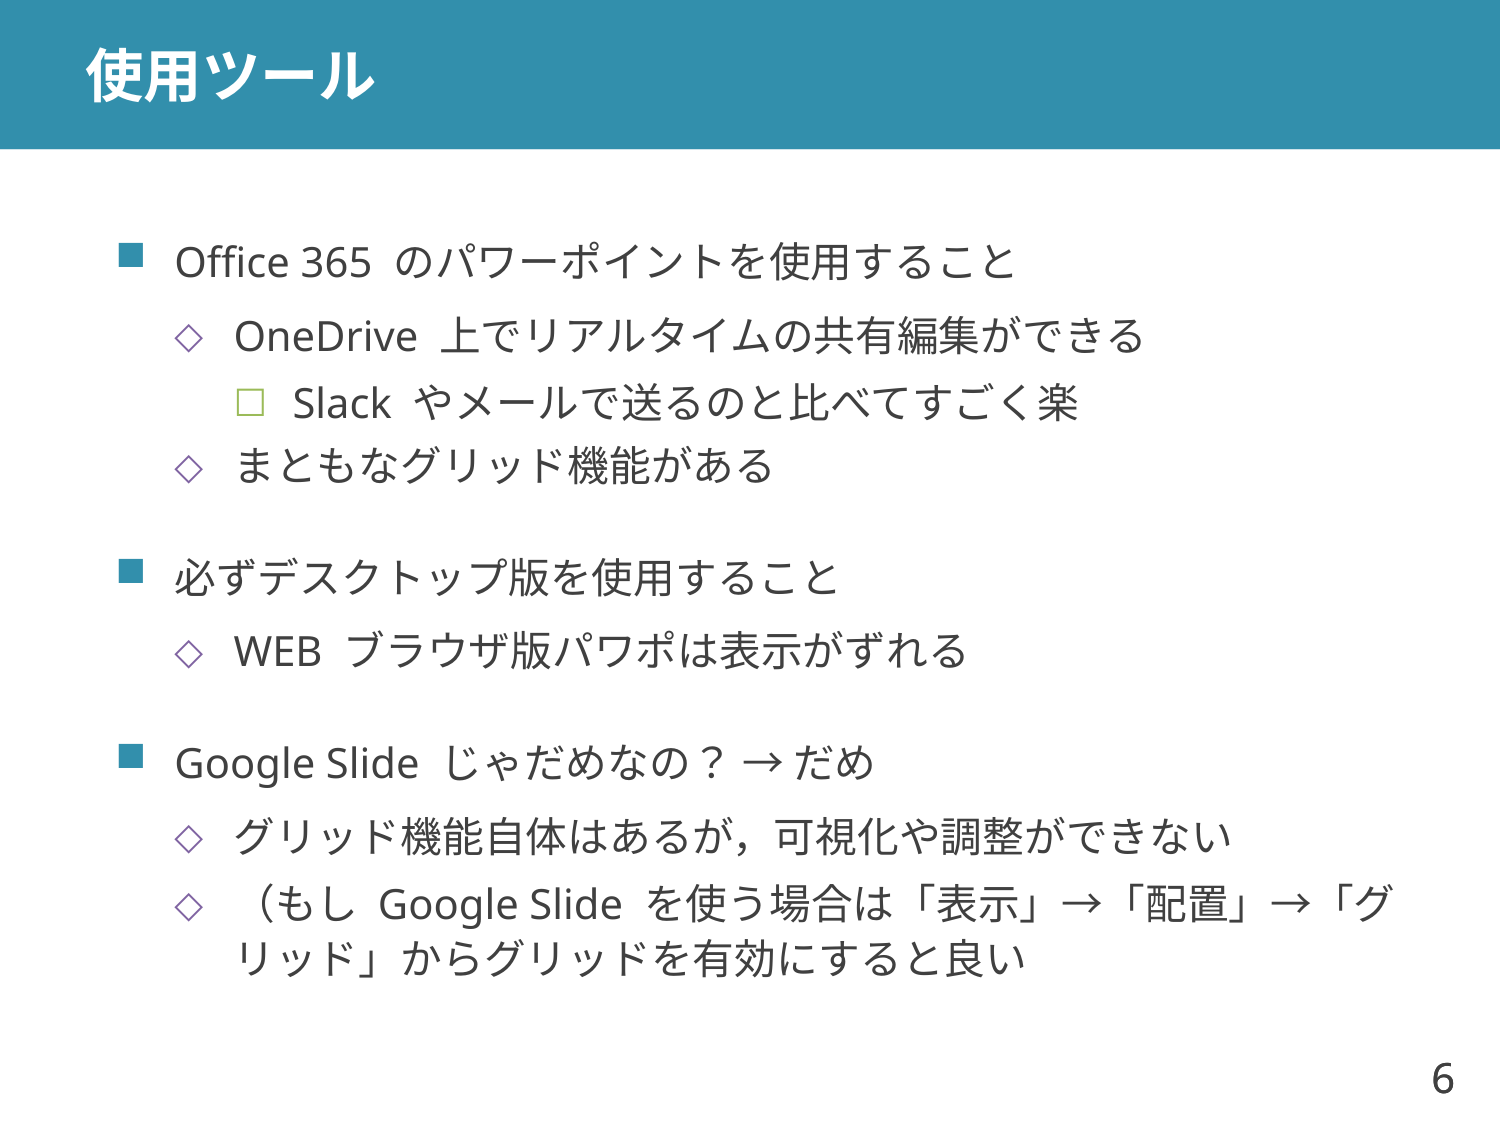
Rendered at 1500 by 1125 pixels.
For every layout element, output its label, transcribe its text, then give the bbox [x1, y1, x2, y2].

list Office 365 のパワーポイントを使用すること OneDrive 上でリアルタイムの共有編集ができる Slack やメールで送るのと比べてすごく楽 まともなグリッド機能がある 必ずデスクトップ版を使用すること WEB ブラウザ版パワポは表示がずれる Google Slide じゃだめなの？ → だめ グリッド機能自体はあるが，可視化や調整ができない （もし Google Slide を使う場合は「表示」→「配置」→「グリッド」からグリッドを有効にすると良い [100, 178, 1459, 1036]
title 使用ツール [70, 0, 1500, 150]
